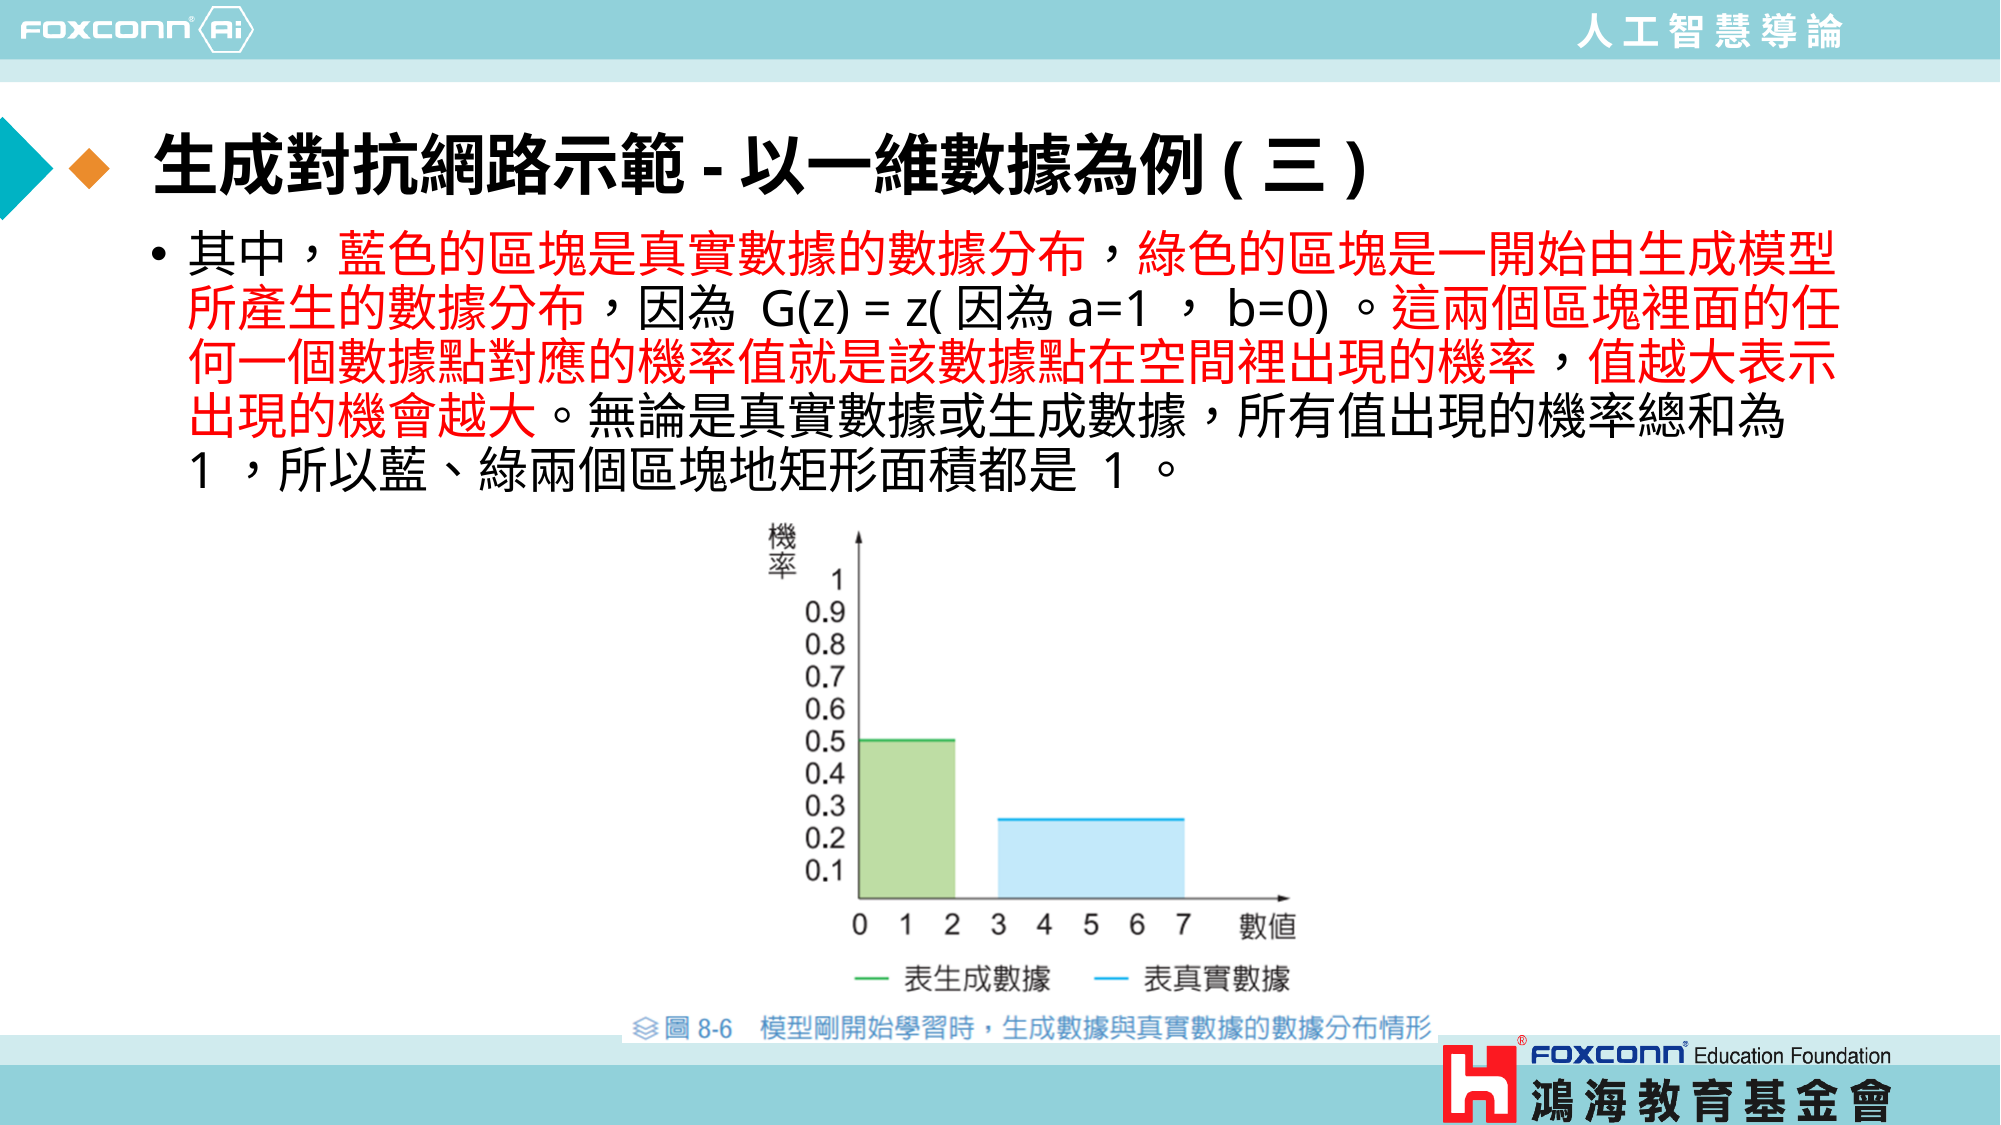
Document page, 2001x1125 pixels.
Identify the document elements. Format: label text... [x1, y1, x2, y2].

picture [21, 6, 254, 53]
picture [1443, 1035, 1891, 1123]
picture [622, 522, 1438, 1043]
title 生成對抗網路示範-以一維數據為例(三) [137, 124, 1863, 213]
list 其中，藍色的區塊是真實數據的數據分布，綠色的區塊是一開始由生成模型所產生的數據分布，因為 G(z) = z(因為a=1，b=0)。這兩個區塊裡面的任何一個數據點對應的機率值就是該數據點在空間裡出現的機率，值越大表示出現的機會越大。無論是真實數據或生成數據，所有值出現的機率總和為 1，所以藍、綠兩個區塊地矩形面積都是 1。 [135, 222, 1861, 977]
